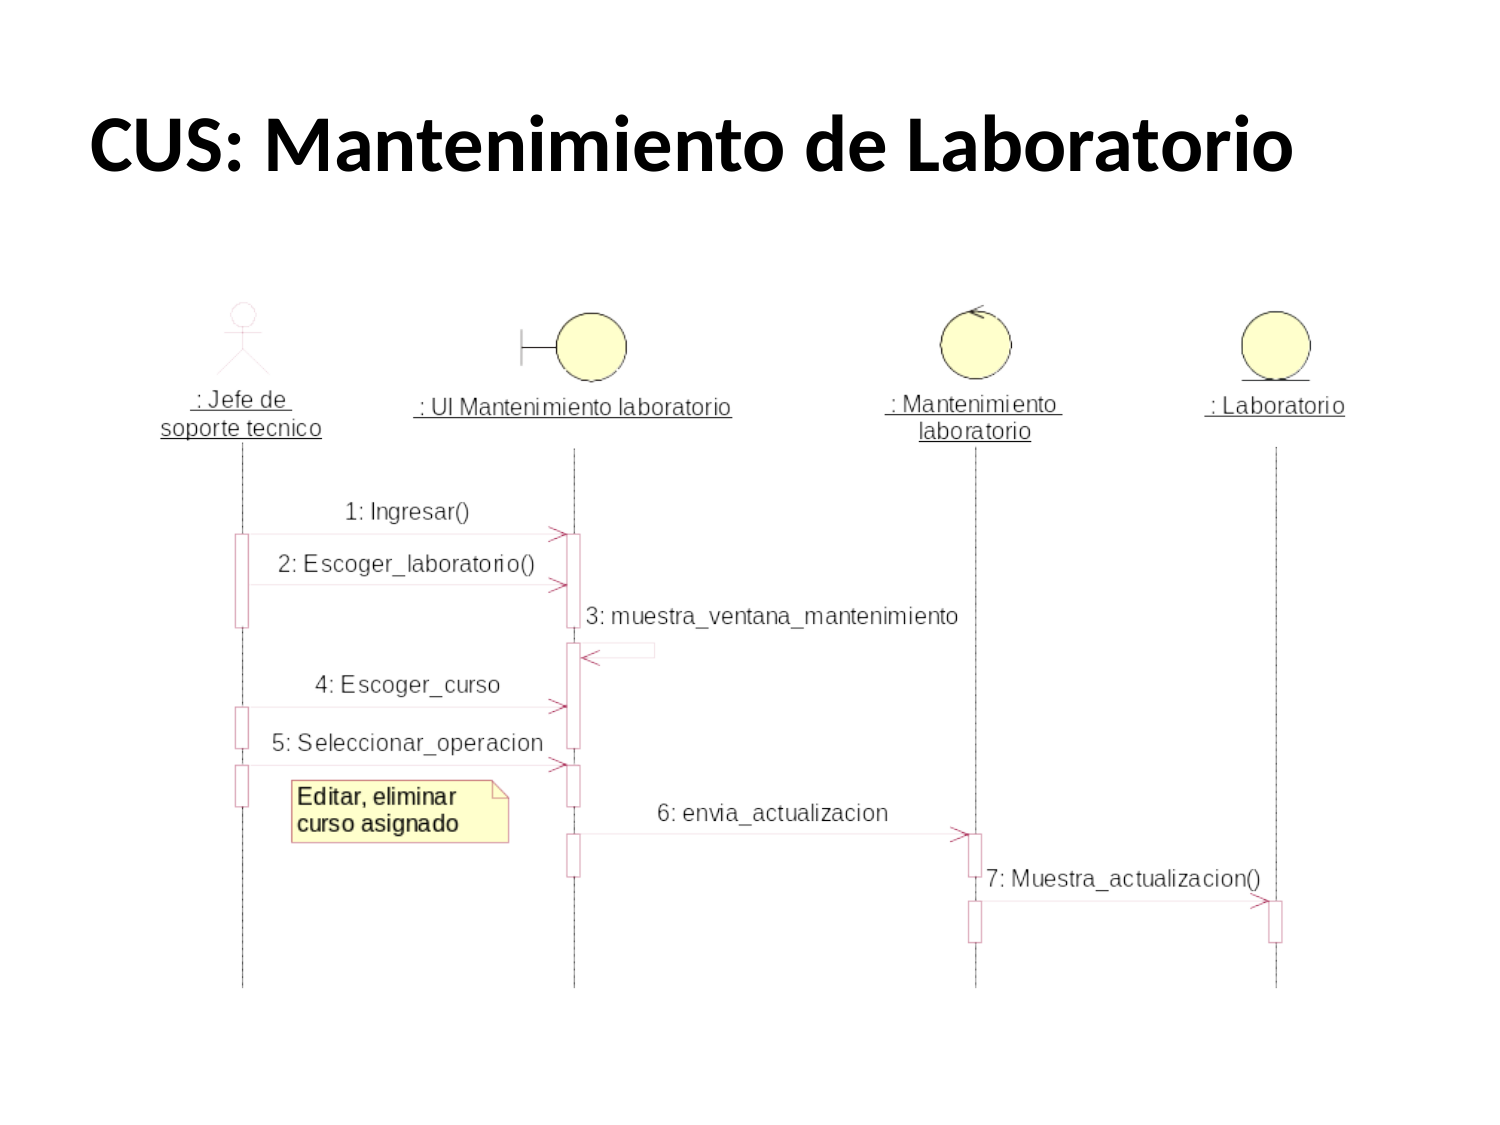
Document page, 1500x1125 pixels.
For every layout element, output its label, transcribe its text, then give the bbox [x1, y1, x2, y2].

title CUS: Mantenimiento de Laboratorio [75, 45, 1425, 233]
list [141, 262, 1359, 1006]
